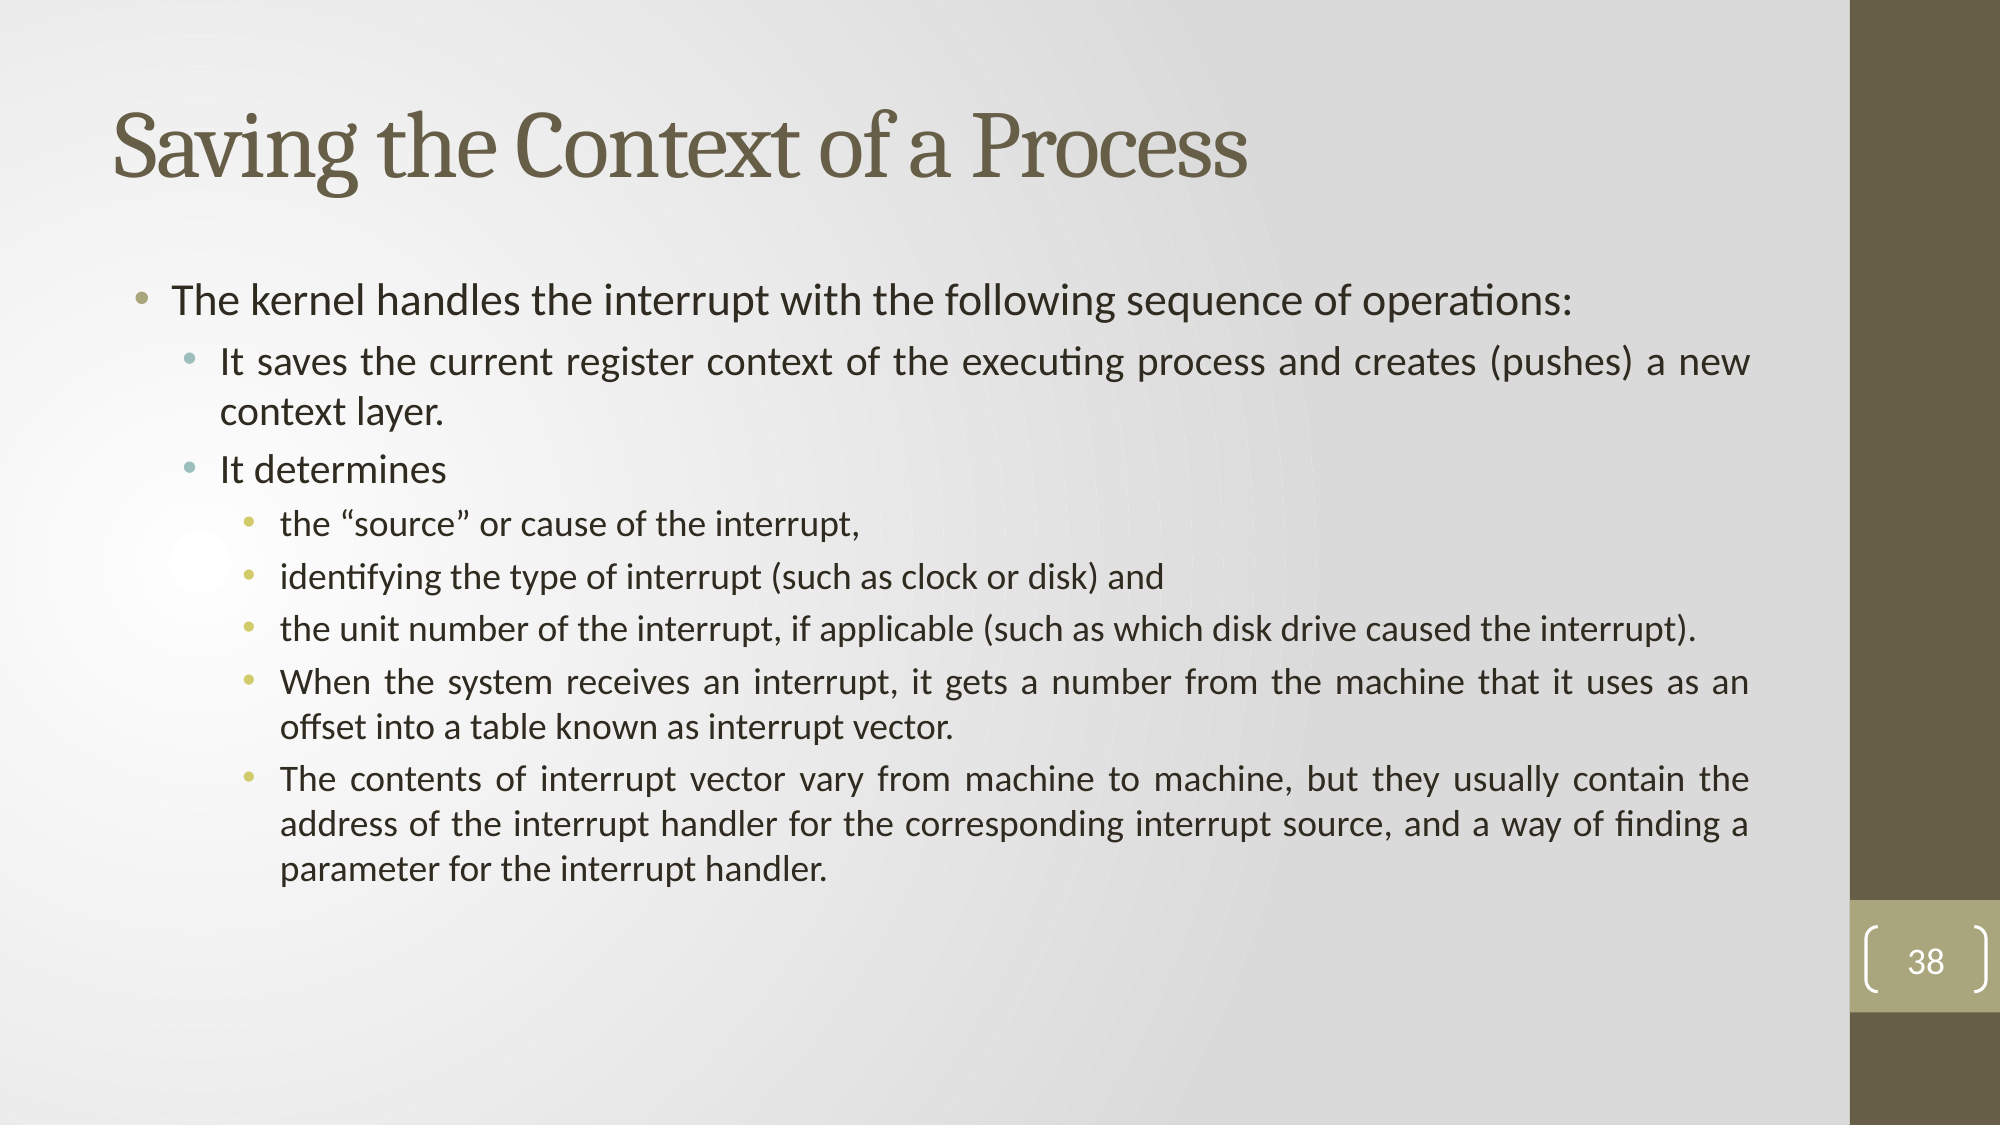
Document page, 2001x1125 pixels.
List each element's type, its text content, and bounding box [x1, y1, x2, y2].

slide_number 38 [1864, 925, 1988, 994]
title Saving the Context of a Process [99, 45, 1767, 233]
list The kernel handles the interrupt with the following sequence of operations: It saves the current register context of the executing process and creates (pushes) a new context layer. It determines the “source” or cause of the interrupt, identifying the type of interrupt (such as clock or disk) and the unit number of the interrupt, if applicable (such as which disk drive caused the interrupt). When the system receives an interrupt, it gets a number from the machine that it uses as an offset into a table known as interrupt vector. The contents of interrupt vector vary from machine to machine, but they usually contain the address of the interrupt handler for the corresponding interrupt source, and a way of finding a parameter for the interrupt handler. [99, 262, 1767, 1050]
